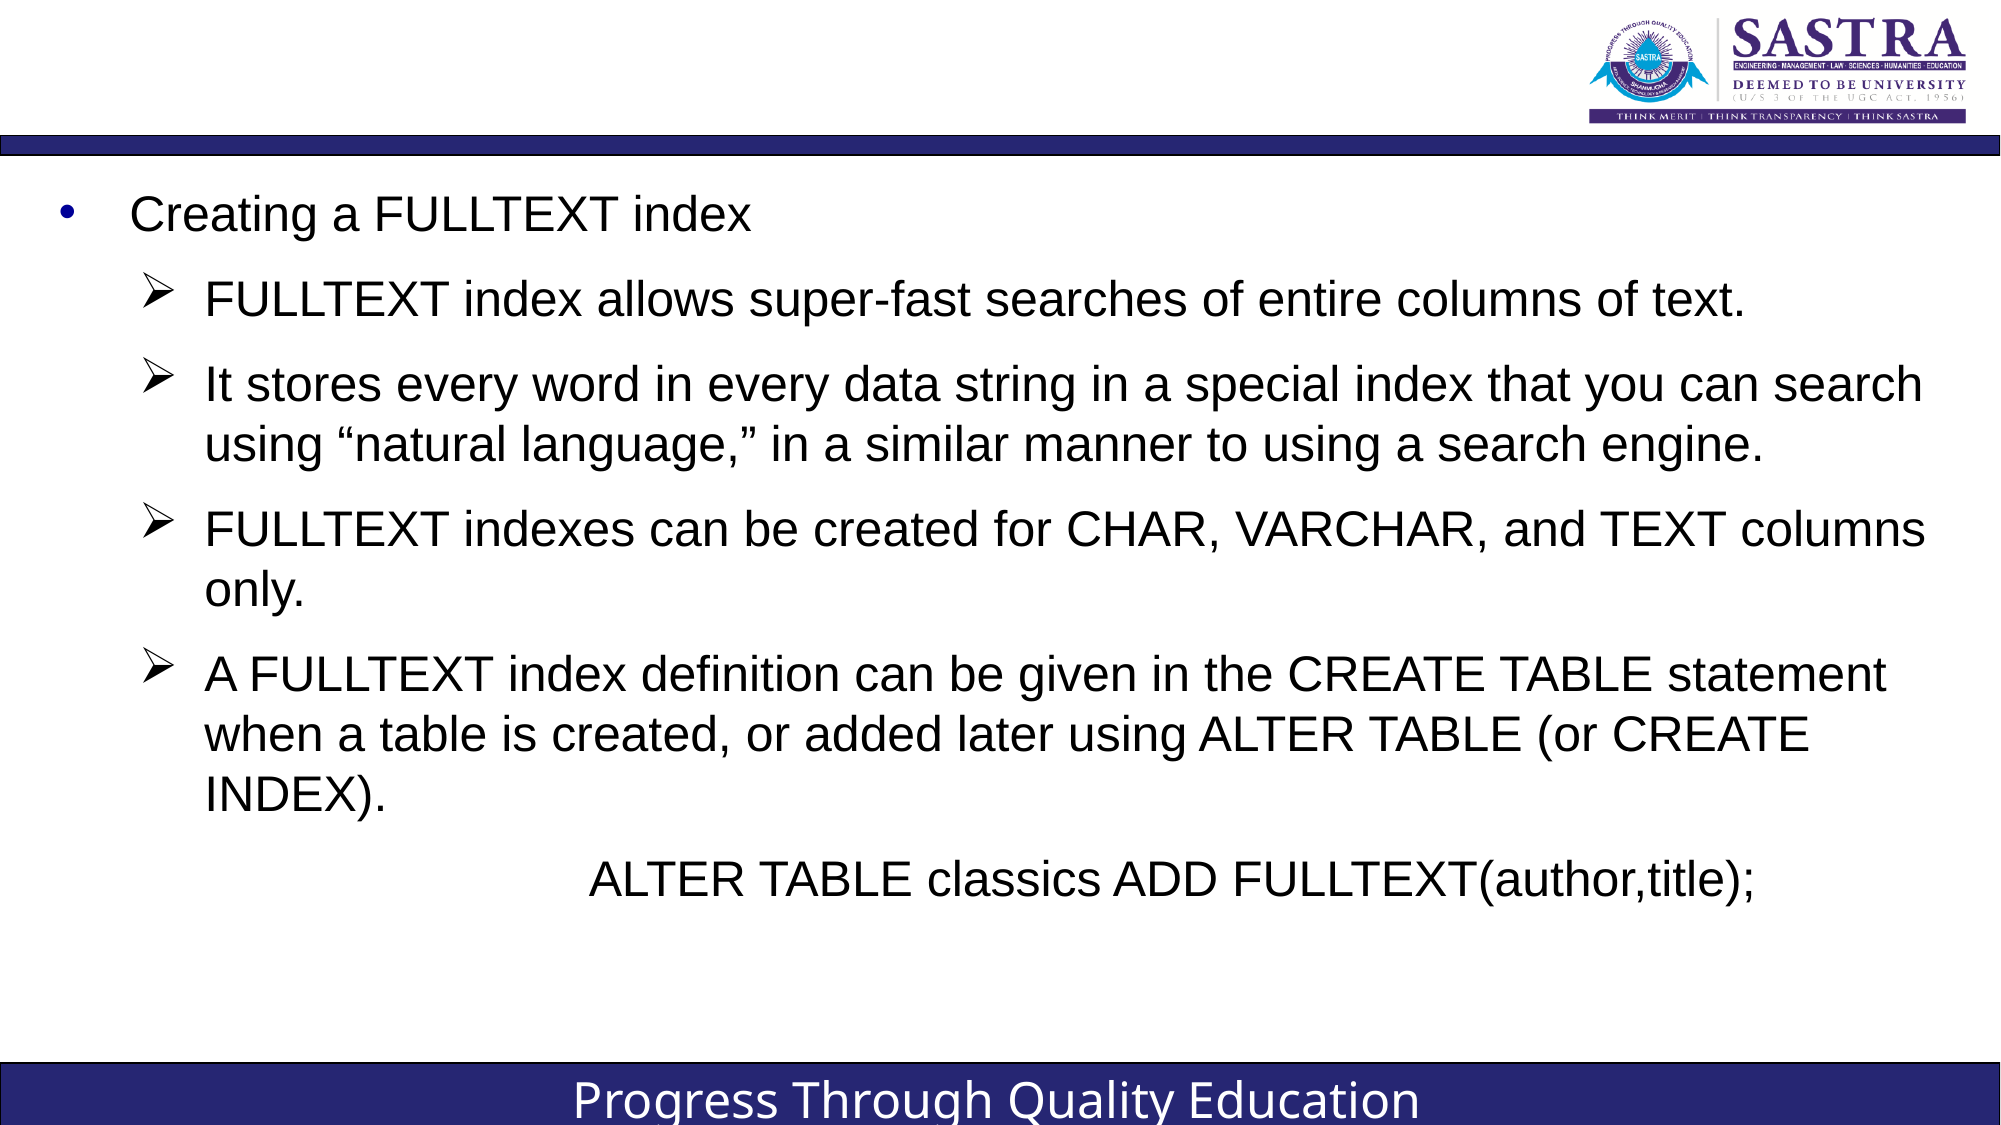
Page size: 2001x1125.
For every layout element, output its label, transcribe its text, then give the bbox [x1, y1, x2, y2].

picture [1566, 10, 1989, 130]
list Creating a FULLTEXT index FULLTEXT index allows super-fast searches of entire columns of text. It stores every word in every data string in a special index that you can search using “natural language,” in a similar manner to using a search engine. FULLTEXT indexes can be created for CHAR, VARCHAR, and TEXT columns only. A FULLTEXT index definition can be given in the CREATE TABLE statement when a table is created, or added later using ALTER TABLE (or CREATE INDEX). ALTER TABLE classics ADD FULLTEXT(author,title); [37, 172, 1969, 1047]
